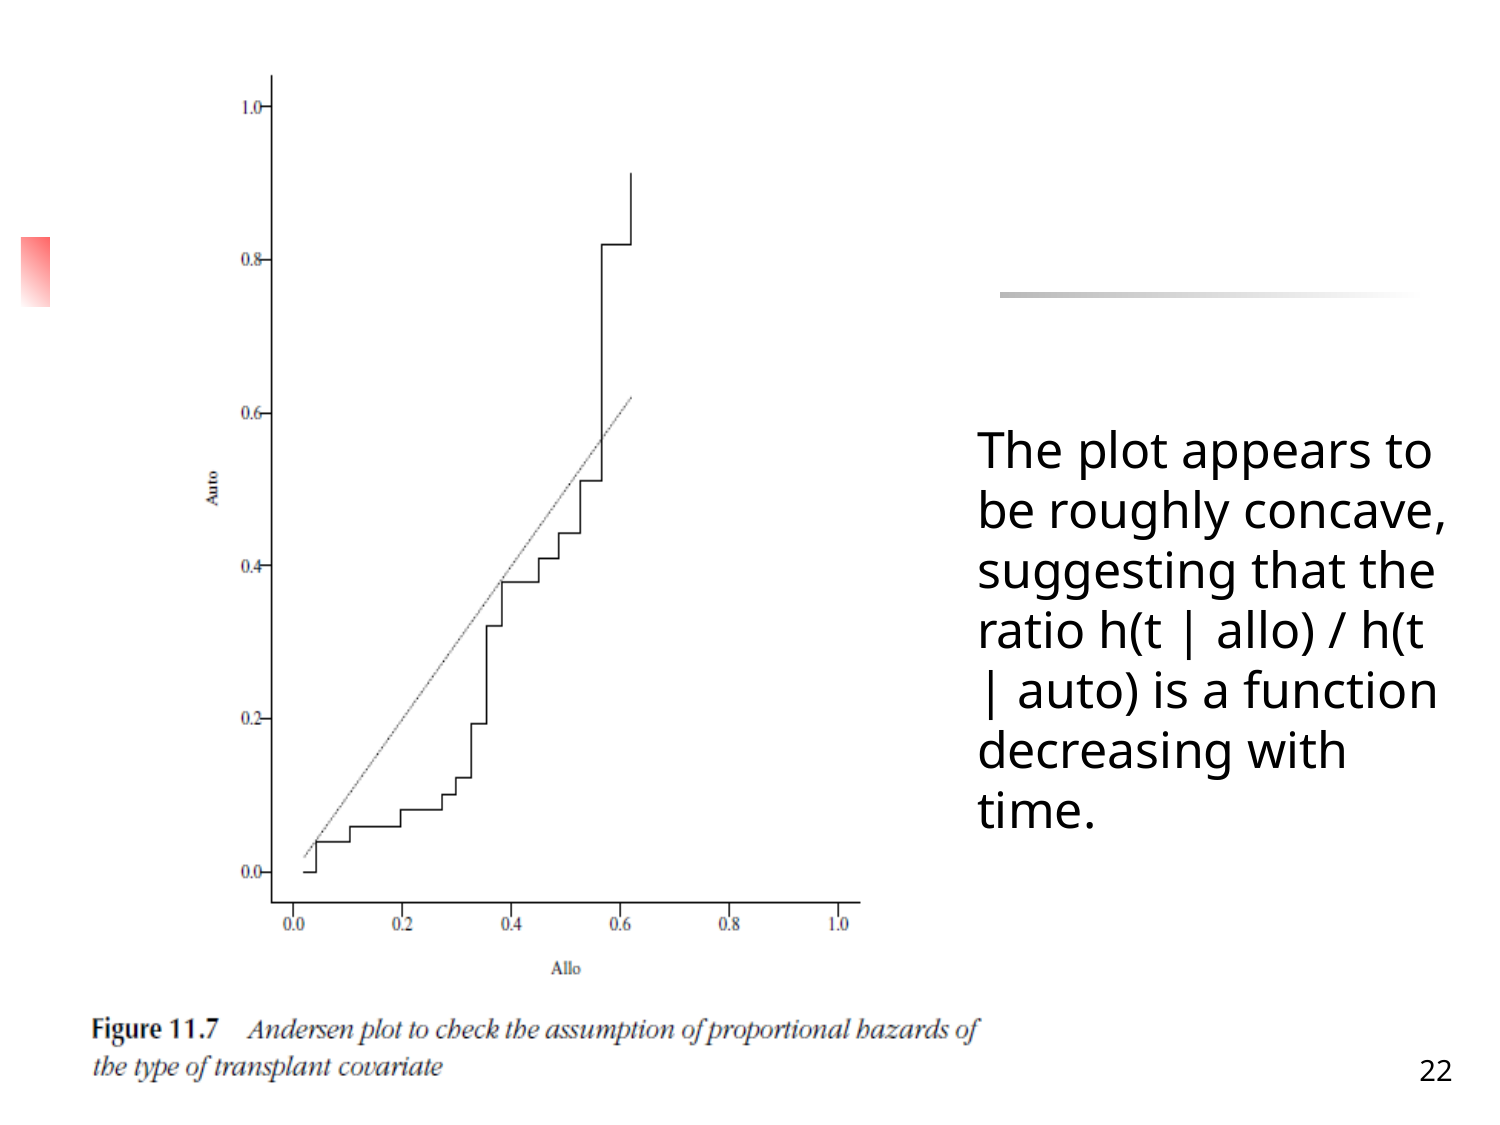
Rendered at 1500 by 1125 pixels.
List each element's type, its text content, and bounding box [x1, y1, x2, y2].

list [49, 67, 1001, 1085]
text_box The plot appears to be roughly concave, suggesting that the ratio h(t | allo) / h(t | auto) is a function decreasing with time. [1004, 411, 1468, 847]
slide_number 22 [1154, 1023, 1468, 1100]
